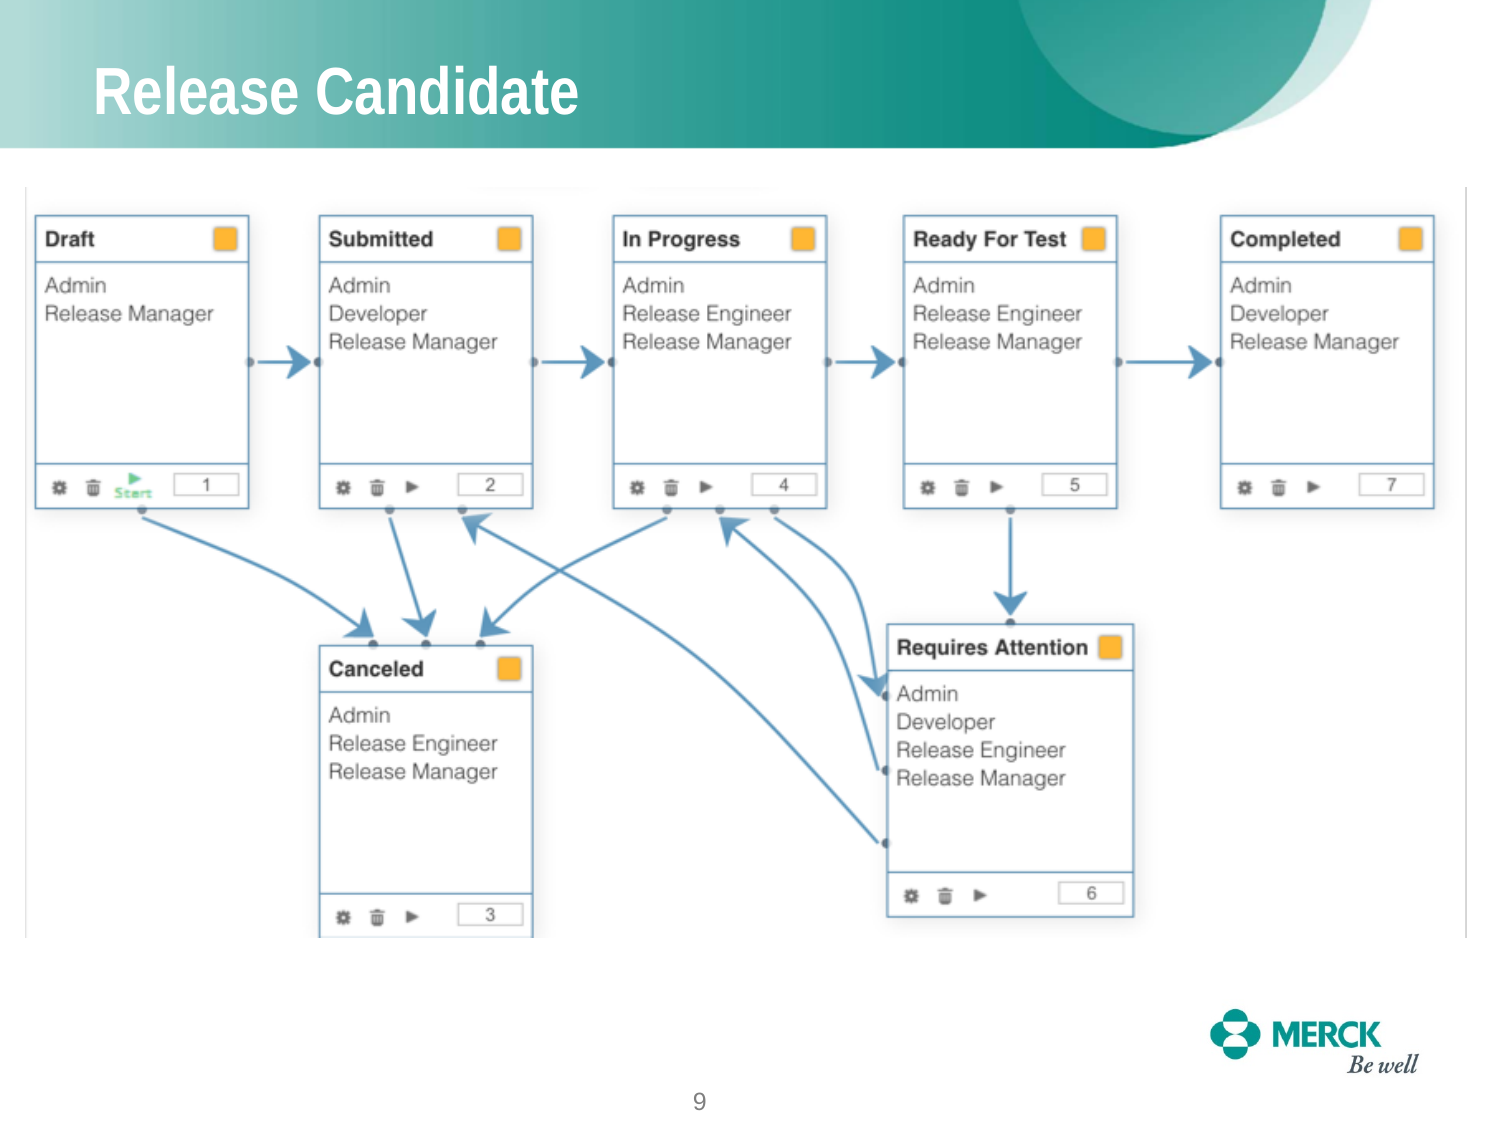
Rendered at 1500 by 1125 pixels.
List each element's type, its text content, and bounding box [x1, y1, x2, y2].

title Release Candidate [78, 45, 1429, 131]
picture [1200, 999, 1433, 1087]
picture [25, 187, 1468, 938]
picture [0, 0, 1496, 150]
